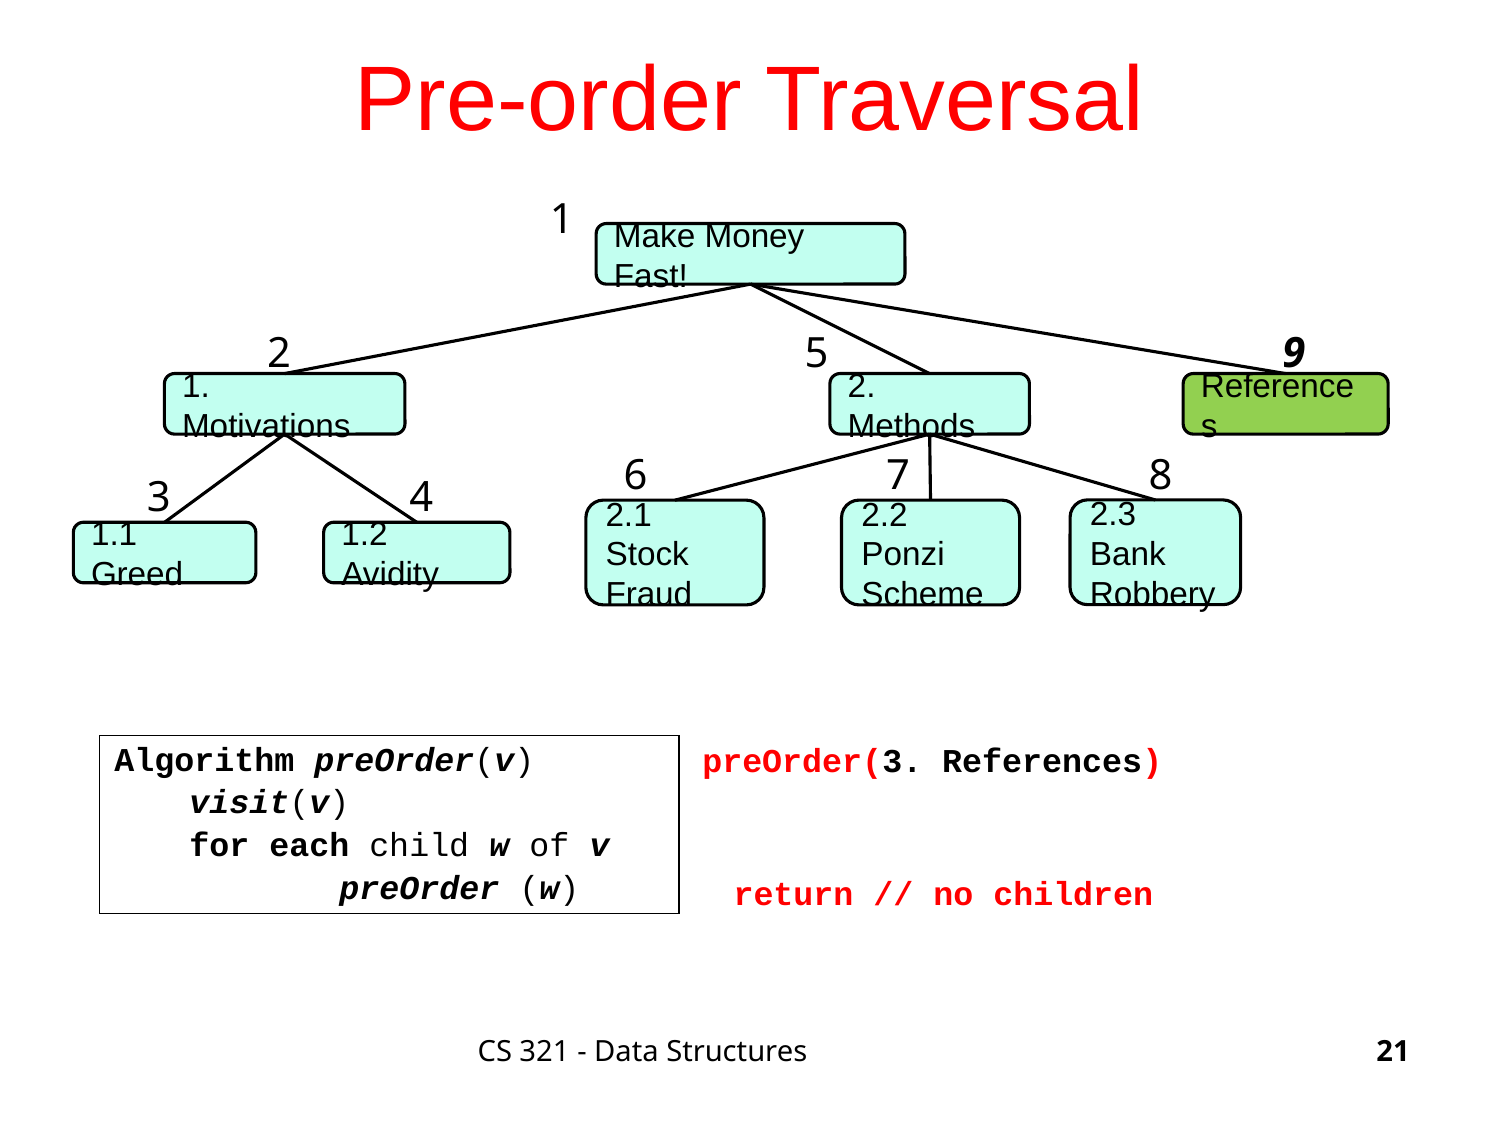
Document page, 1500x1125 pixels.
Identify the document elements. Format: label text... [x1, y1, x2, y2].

text_box return // no children [718, 864, 1369, 920]
footer CS 321 - Data Structures [462, 1024, 1038, 1101]
text_box Algorithm preOrder(v) visit(v) for each child w of v preOrder (w) [99, 735, 680, 914]
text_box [72, 184, 1387, 607]
text_box preOrder(3. References) [687, 731, 1250, 787]
slide_number 21 [1112, 1024, 1426, 1101]
title Pre-order Traversal [112, 0, 1388, 185]
